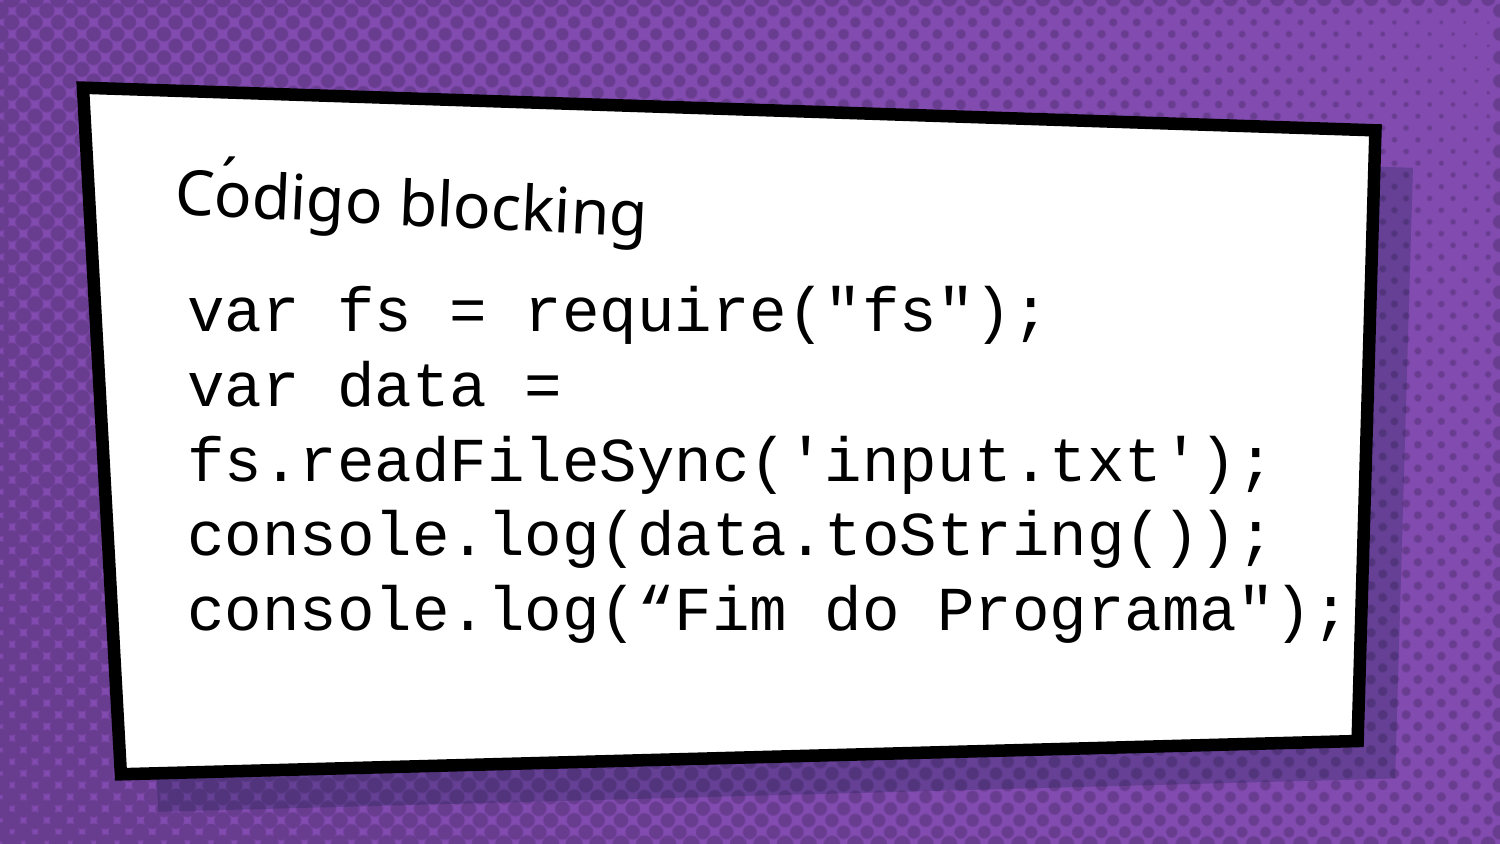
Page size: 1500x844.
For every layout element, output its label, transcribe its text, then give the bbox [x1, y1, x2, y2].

list var fs = require("fs"); var data = fs.readFileSync('input.txt'); console.log(data.toString()); console.log(“Fim do Programa"); [172, 253, 1438, 796]
text_box ´ [206, 135, 254, 221]
title Codigo blocking [157, 116, 1316, 253]
